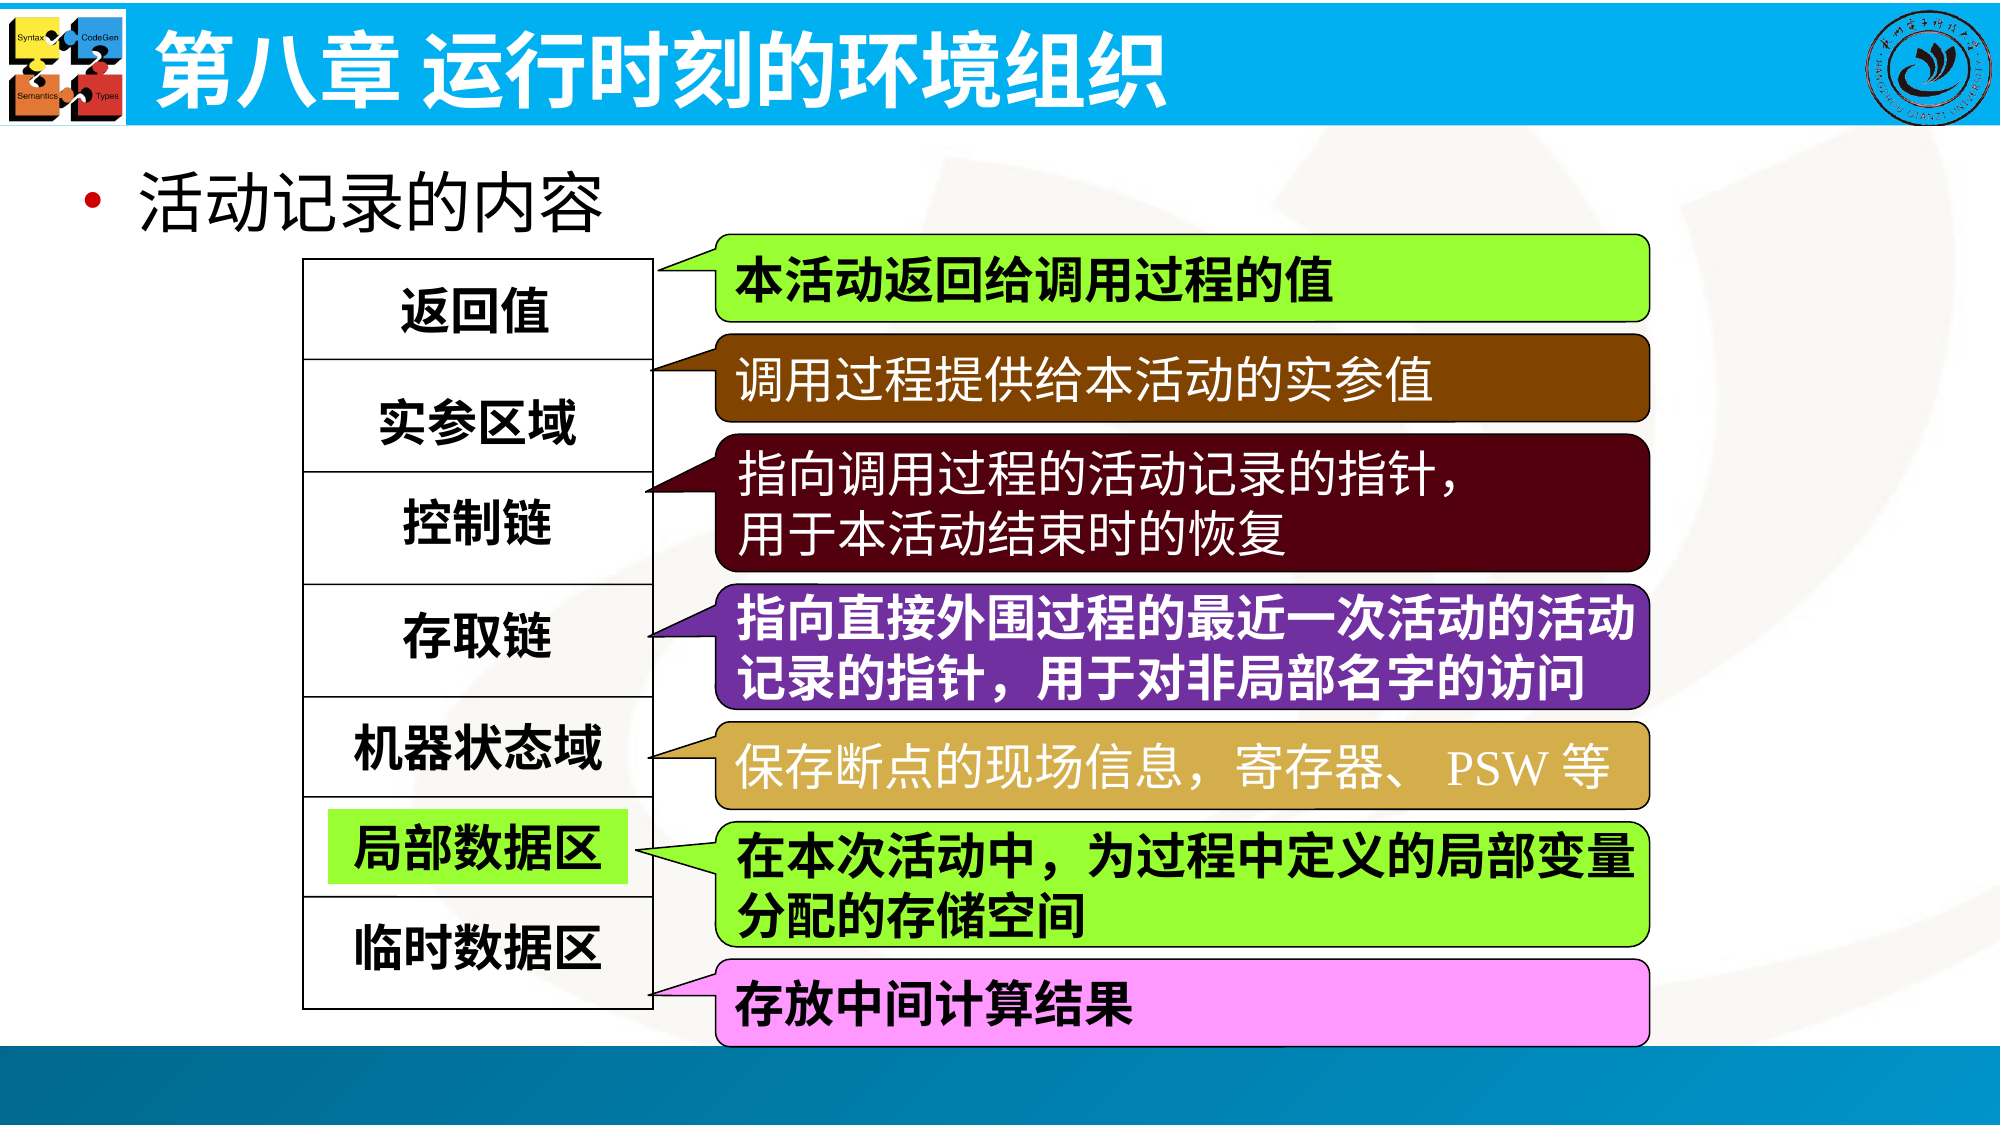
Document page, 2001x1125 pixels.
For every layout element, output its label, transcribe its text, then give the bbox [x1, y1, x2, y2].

title 第八章 运行时刻的环境组织 [137, 6, 1934, 126]
text_box 指向直接外围过程的最近一次活动的活动 记录的指针，用于对非局部名字的访问 [657, 584, 1650, 710]
text_box 在本次活动中，为过程中定义的局部变量 分配的存储空间 [657, 821, 1650, 947]
text_box 存放中间计算结果 [657, 959, 1650, 1047]
text_box 指向调用过程的活动记录的指针， 用于本活动结束时的恢复 [657, 434, 1650, 572]
slide_number [873, 1047, 1308, 1118]
text_box 保存断点的现场信息，寄存器、PSW等 [657, 721, 1650, 810]
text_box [302, 258, 654, 1010]
list 活动记录的内容 [66, 152, 1934, 282]
text_box 本活动返回给调用过程的值 [657, 234, 1650, 322]
text_box 调用过程提供给本活动的实参值 [657, 334, 1650, 422]
